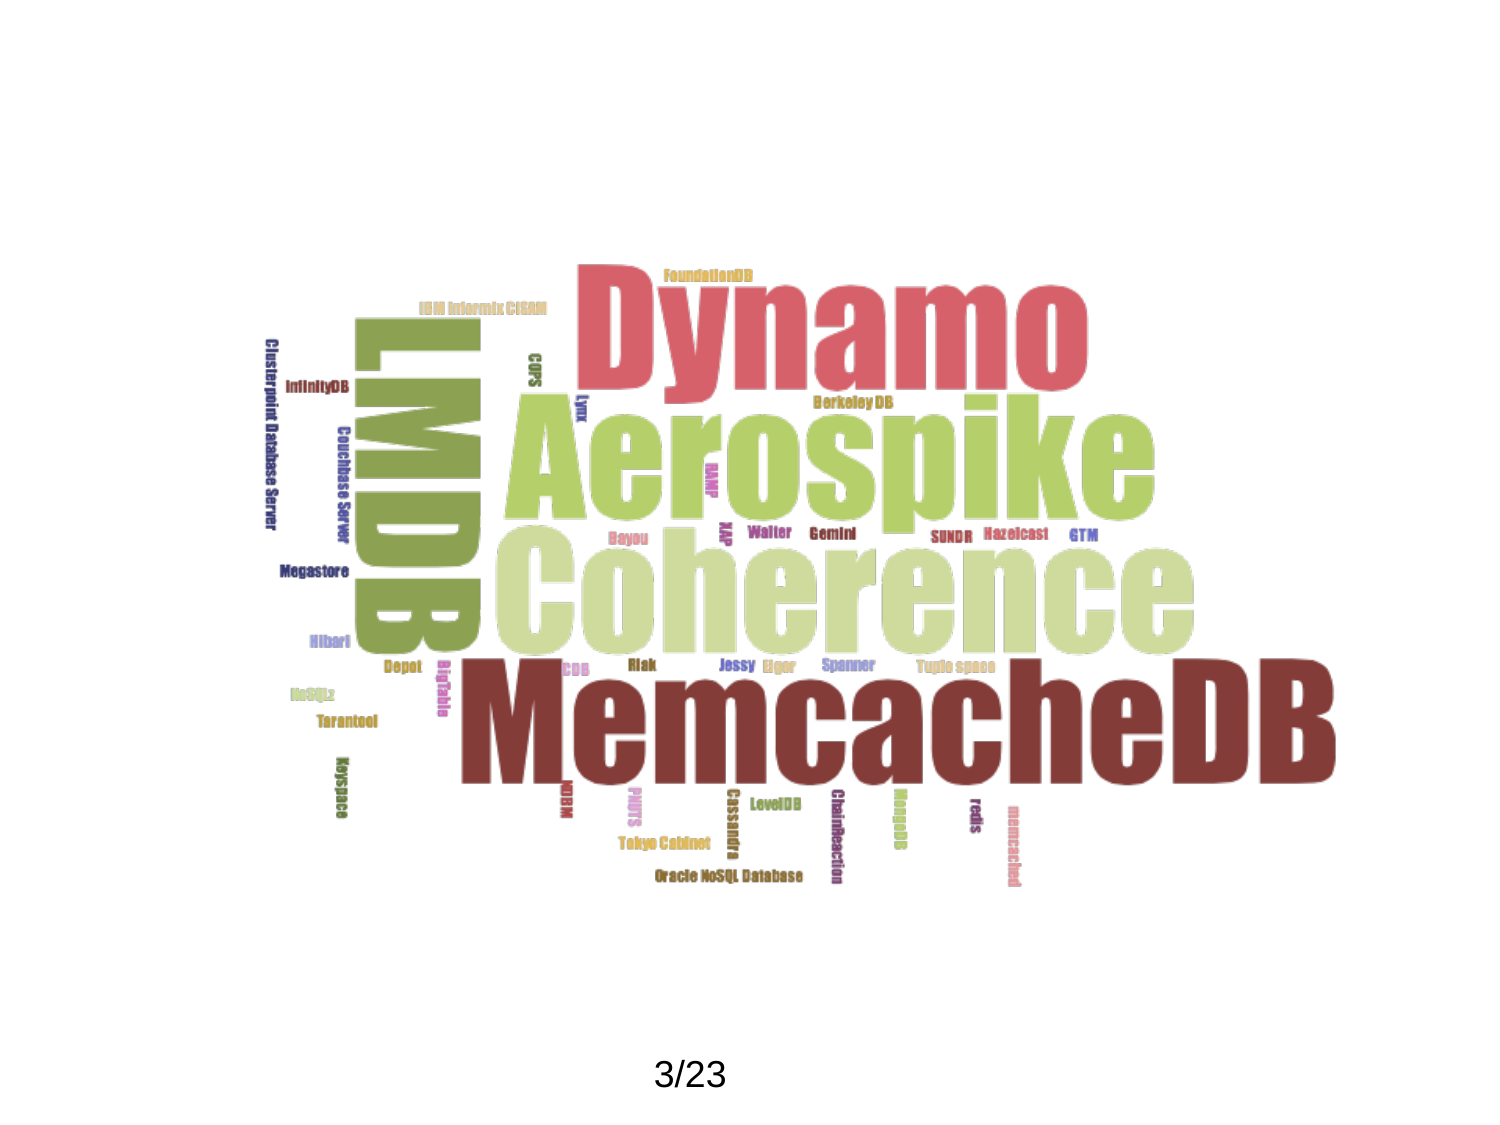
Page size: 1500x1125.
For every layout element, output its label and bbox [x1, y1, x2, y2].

picture [0, 146, 1429, 1085]
